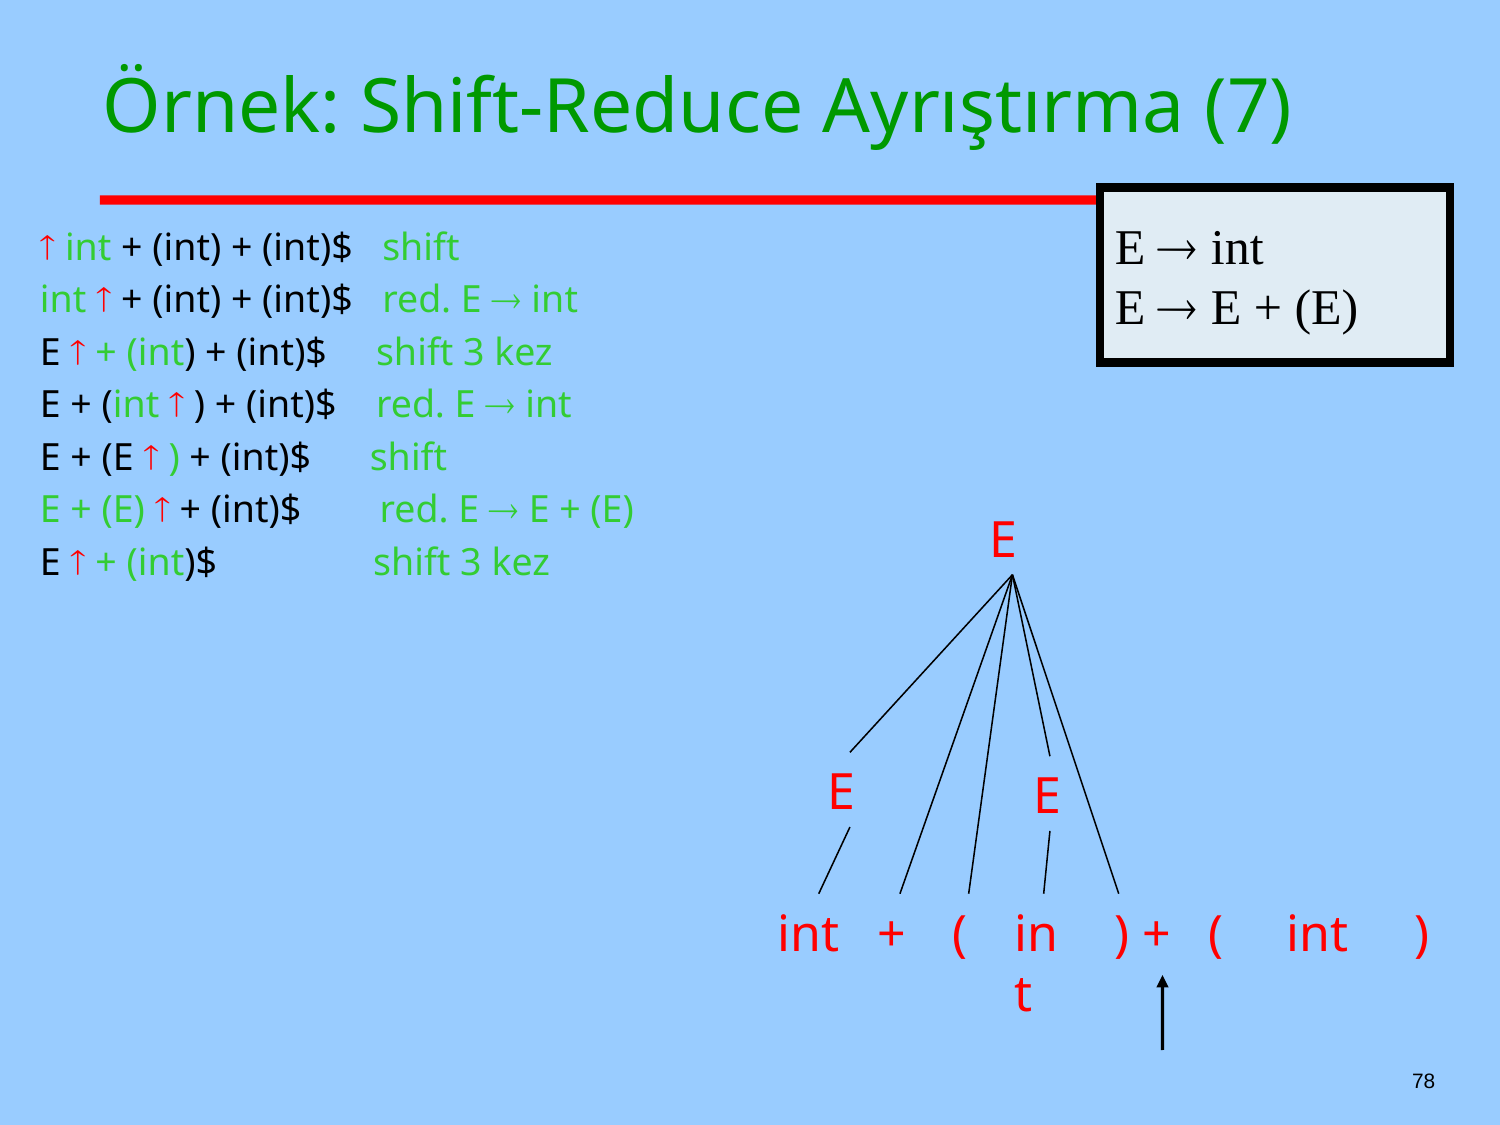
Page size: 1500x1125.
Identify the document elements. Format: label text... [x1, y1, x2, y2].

text_box int [999, 902, 1088, 1029]
table_cell mulop [1097, 184, 1453, 366]
table_cell mulop [871, 138, 890, 149]
text_box E [974, 499, 1050, 572]
table_cell mulop [970, 138, 984, 149]
text_box E [812, 752, 888, 828]
text_box + [1138, 893, 1188, 969]
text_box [1012, 574, 1119, 894]
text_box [968, 574, 1012, 894]
text_box int [1271, 893, 1385, 969]
text_box int [762, 893, 875, 969]
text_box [818, 827, 851, 894]
text_box ) [1100, 893, 1138, 969]
text_box [1156, 975, 1169, 1051]
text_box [849, 574, 899, 753]
text_box ) [1400, 893, 1450, 969]
slide_number 78 [1137, 1024, 1451, 1101]
list  int + (int) + (int)$ shift int  + (int) + (int)$ red. E  int E  + (int) + (int)$ shift 3 kez E + (int  ) + (int)$ red. E  int E + (E  ) + (int)$ shift E + (E)  + (int)$ red. E  E + (E) E  + (int)$ shift 3 kez [24, 162, 851, 1076]
text_box ( [937, 902, 1000, 969]
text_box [899, 574, 968, 894]
text_box ( [1193, 893, 1257, 969]
text_box + [875, 893, 937, 969]
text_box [1043, 830, 1051, 894]
text_box E  int E  E + (E) [1100, 187, 1450, 363]
title Örnek: Shift-Reduce Ayrıştırma (7) [87, 49, 1413, 138]
